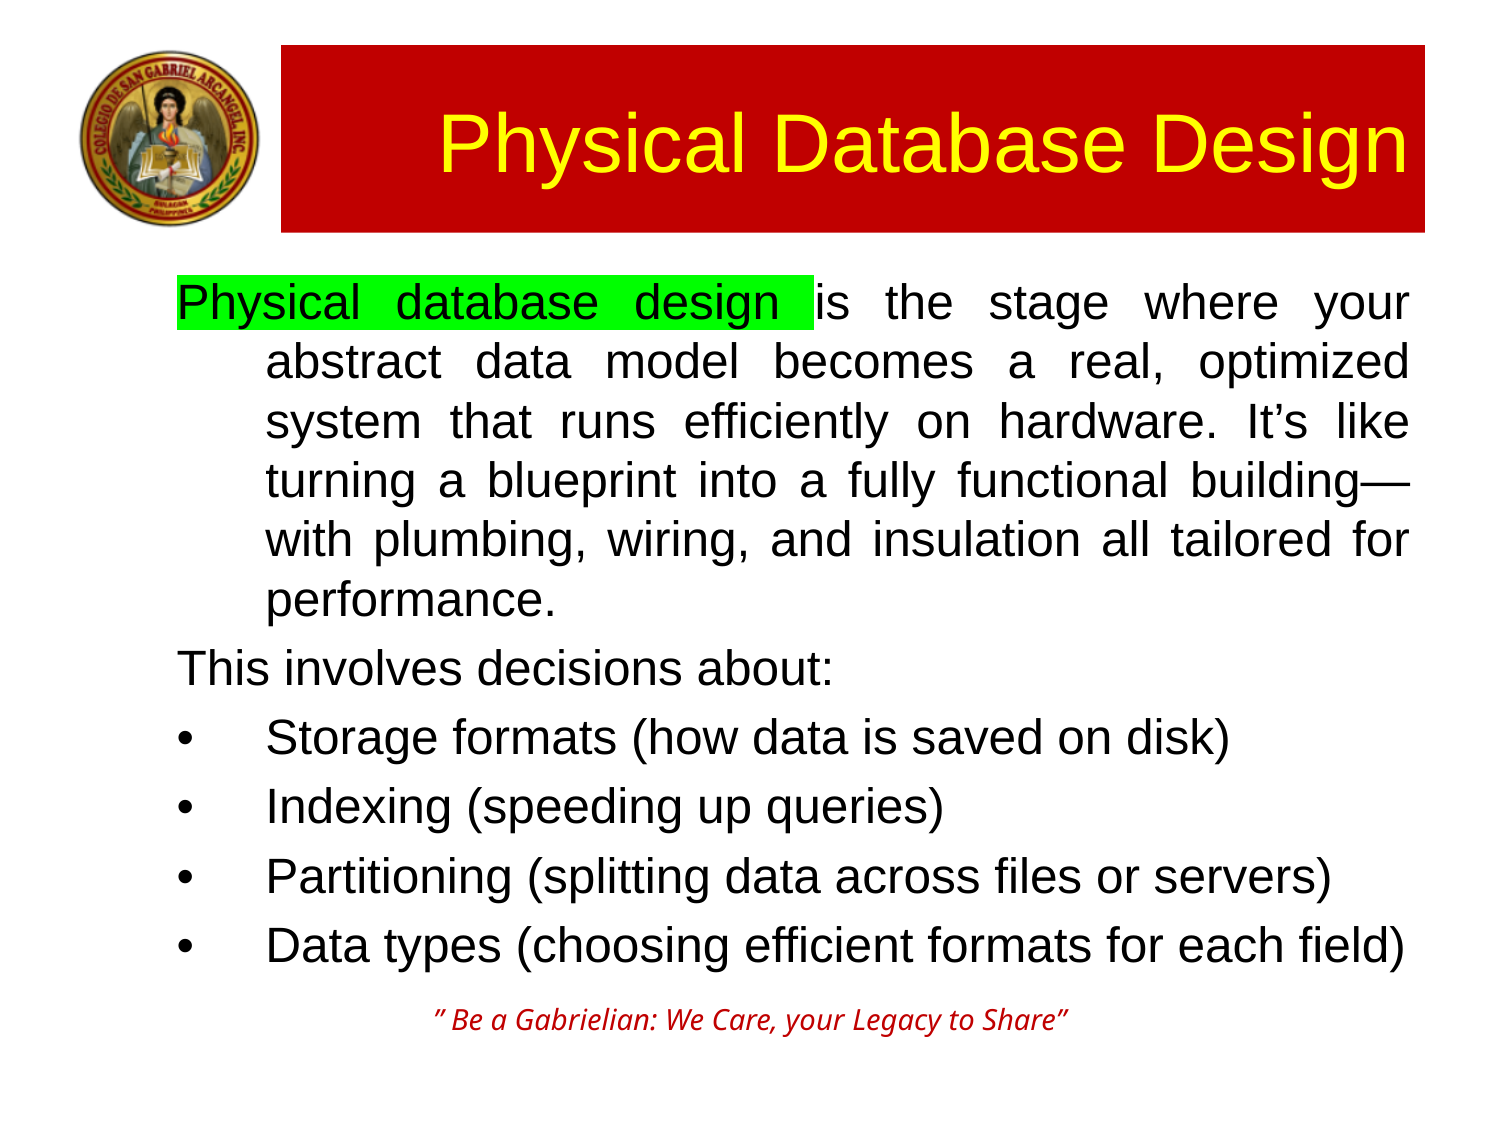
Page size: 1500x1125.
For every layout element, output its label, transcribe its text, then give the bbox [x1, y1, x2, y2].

title Physical Database Design [281, 45, 1425, 233]
picture [75, 45, 266, 233]
list Physical database design is the stage where your abstract data model becomes a real, optimized system that runs efficiently on hardware. It’s like turning a blueprint into a fully functional building—with plumbing, wiring, and insulation all tailored for performance. This involves decisions about: • Storage formats (how data is saved on disk) • Indexing (speeding up queries) • Partitioning (splitting data across files or servers) • Data types (choosing efficient formats for each field) [75, 262, 1425, 1005]
